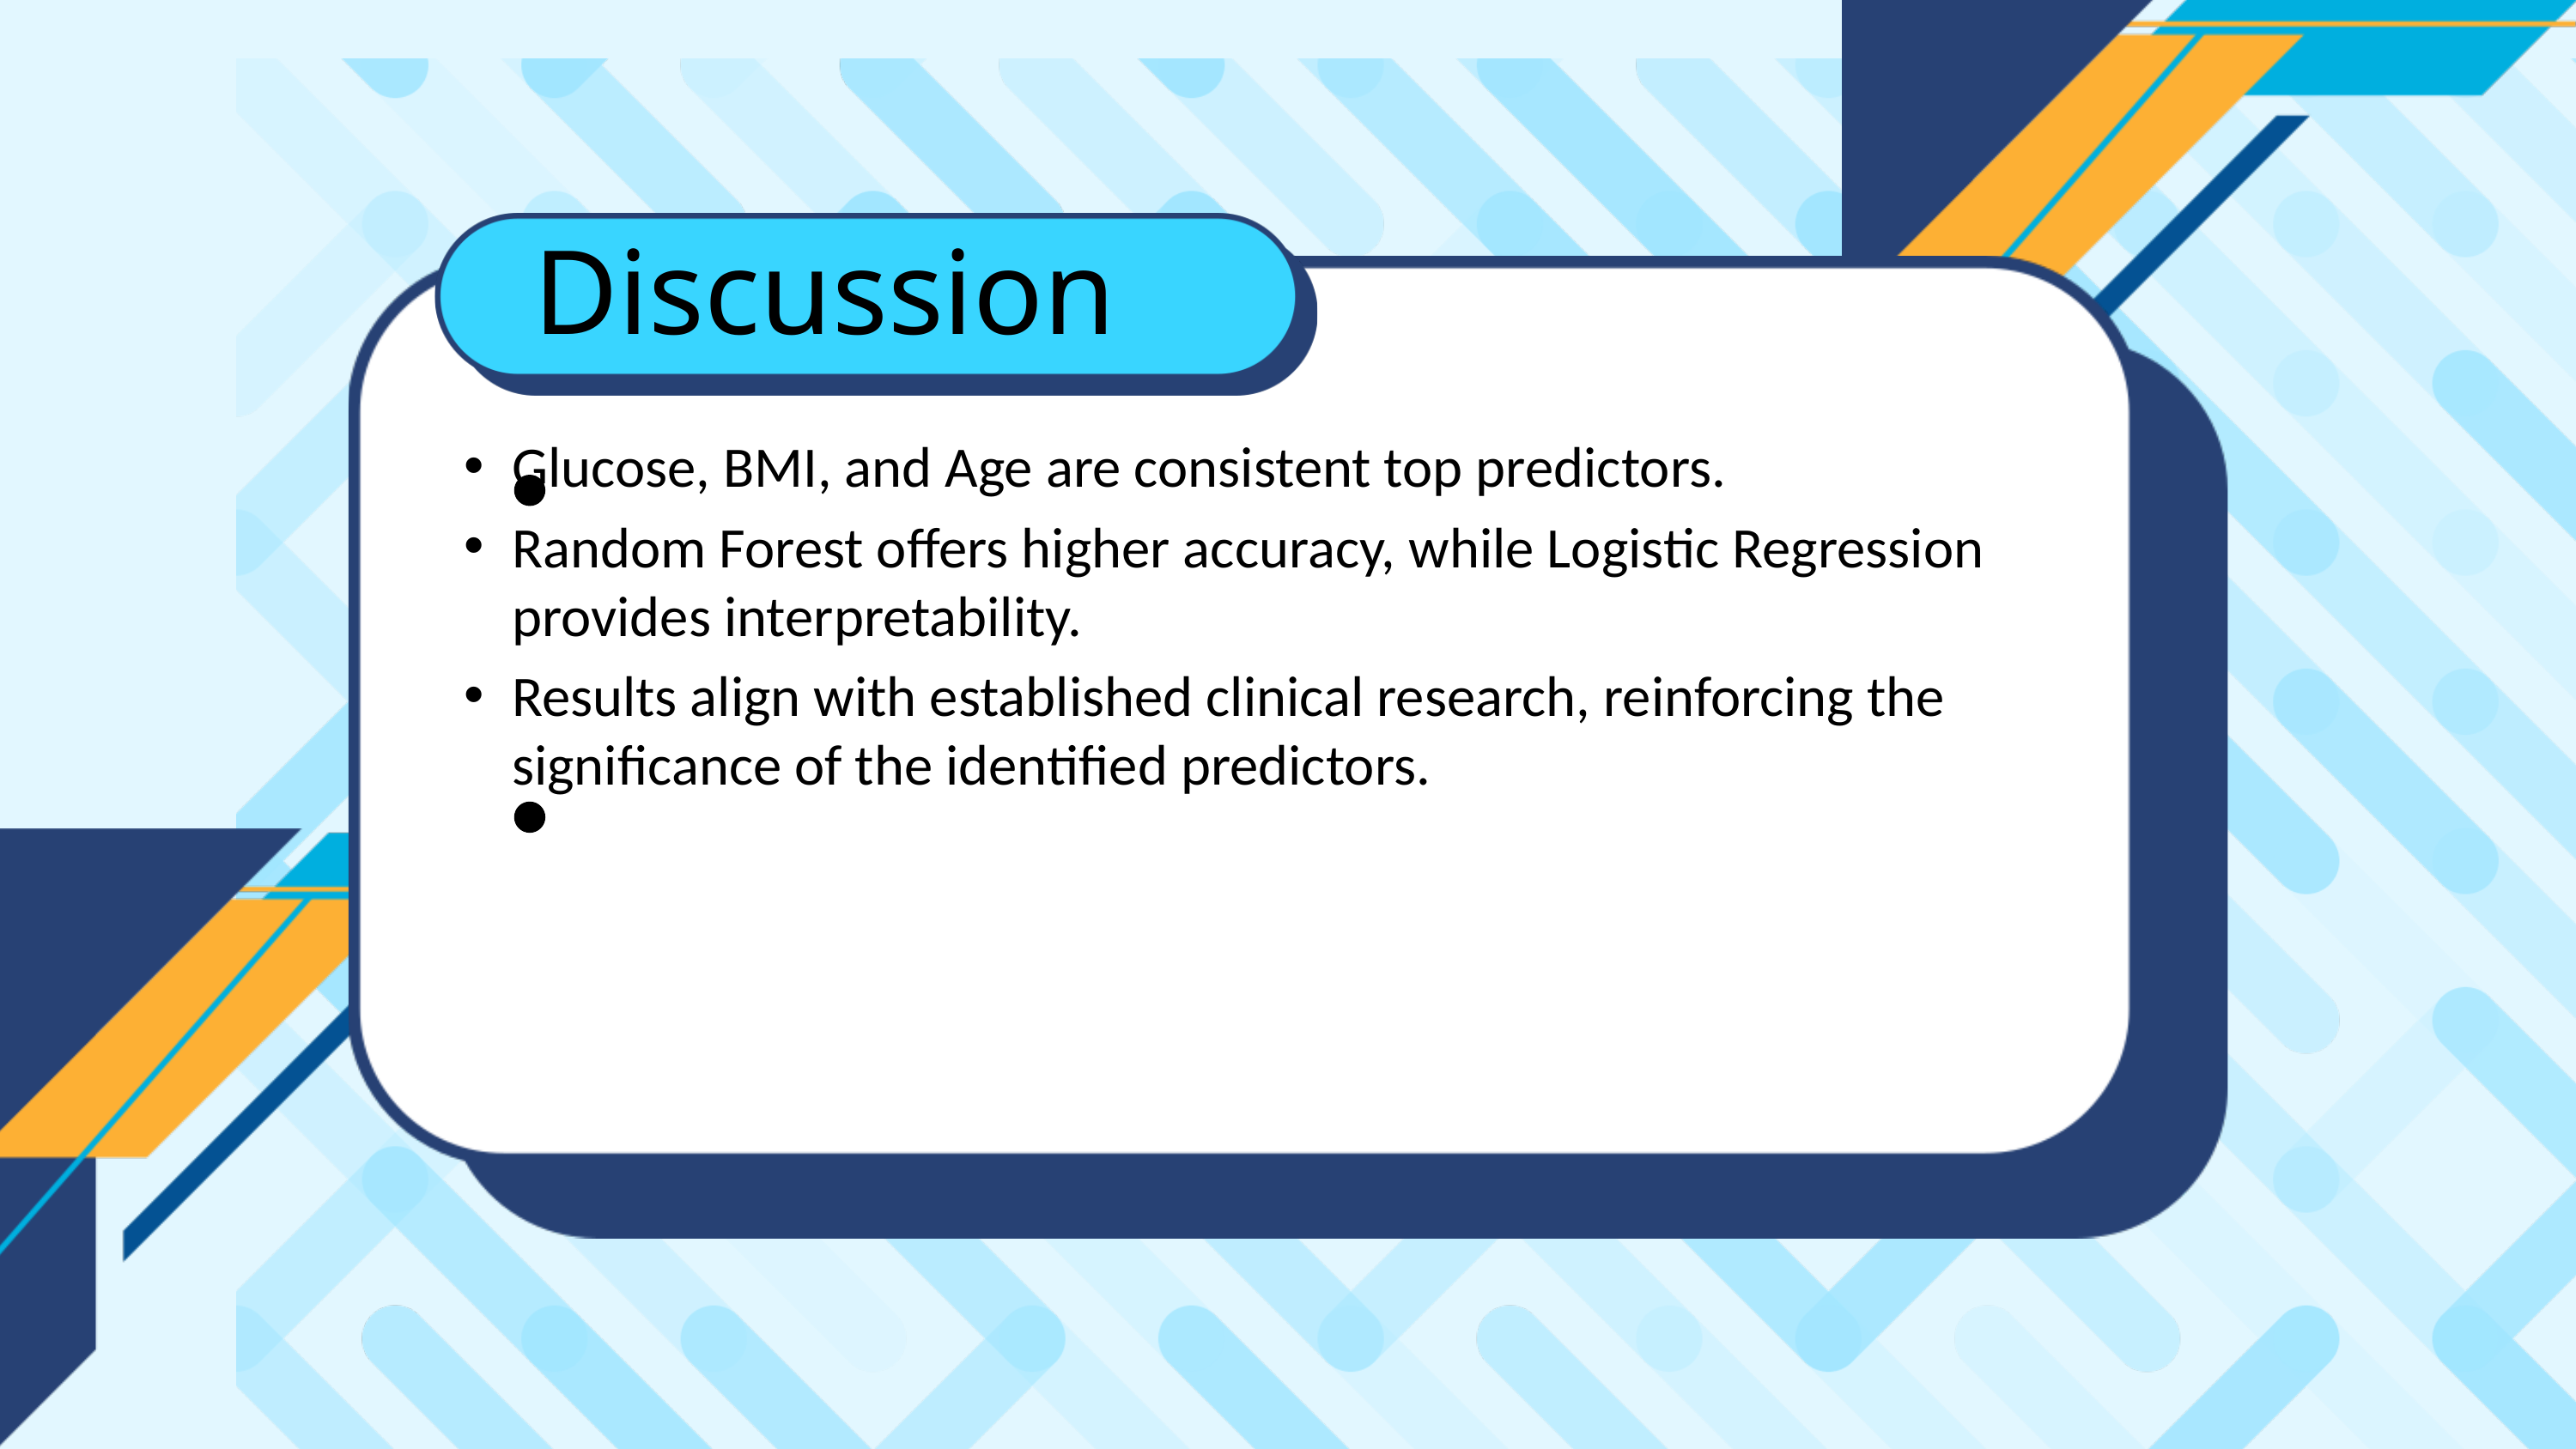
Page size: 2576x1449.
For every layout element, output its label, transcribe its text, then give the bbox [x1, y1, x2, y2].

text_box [513, 801, 546, 834]
text_box [434, 213, 1318, 396]
text_box [235, 58, 1842, 828]
list Glucose, BMI, and Age are consistent top predictors. Random Forest offers higher accuracy, while Logistic Regression provides interpretability. Results align with established clinical research, reinforcing the significance of the identified predictors. [451, 423, 2072, 1100]
text_box [1842, 0, 2576, 650]
text_box [348, 256, 2228, 1239]
text_box [0, 828, 694, 1449]
text_box Discussion [362, 194, 1289, 358]
text_box [694, 650, 2576, 1449]
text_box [513, 474, 546, 506]
